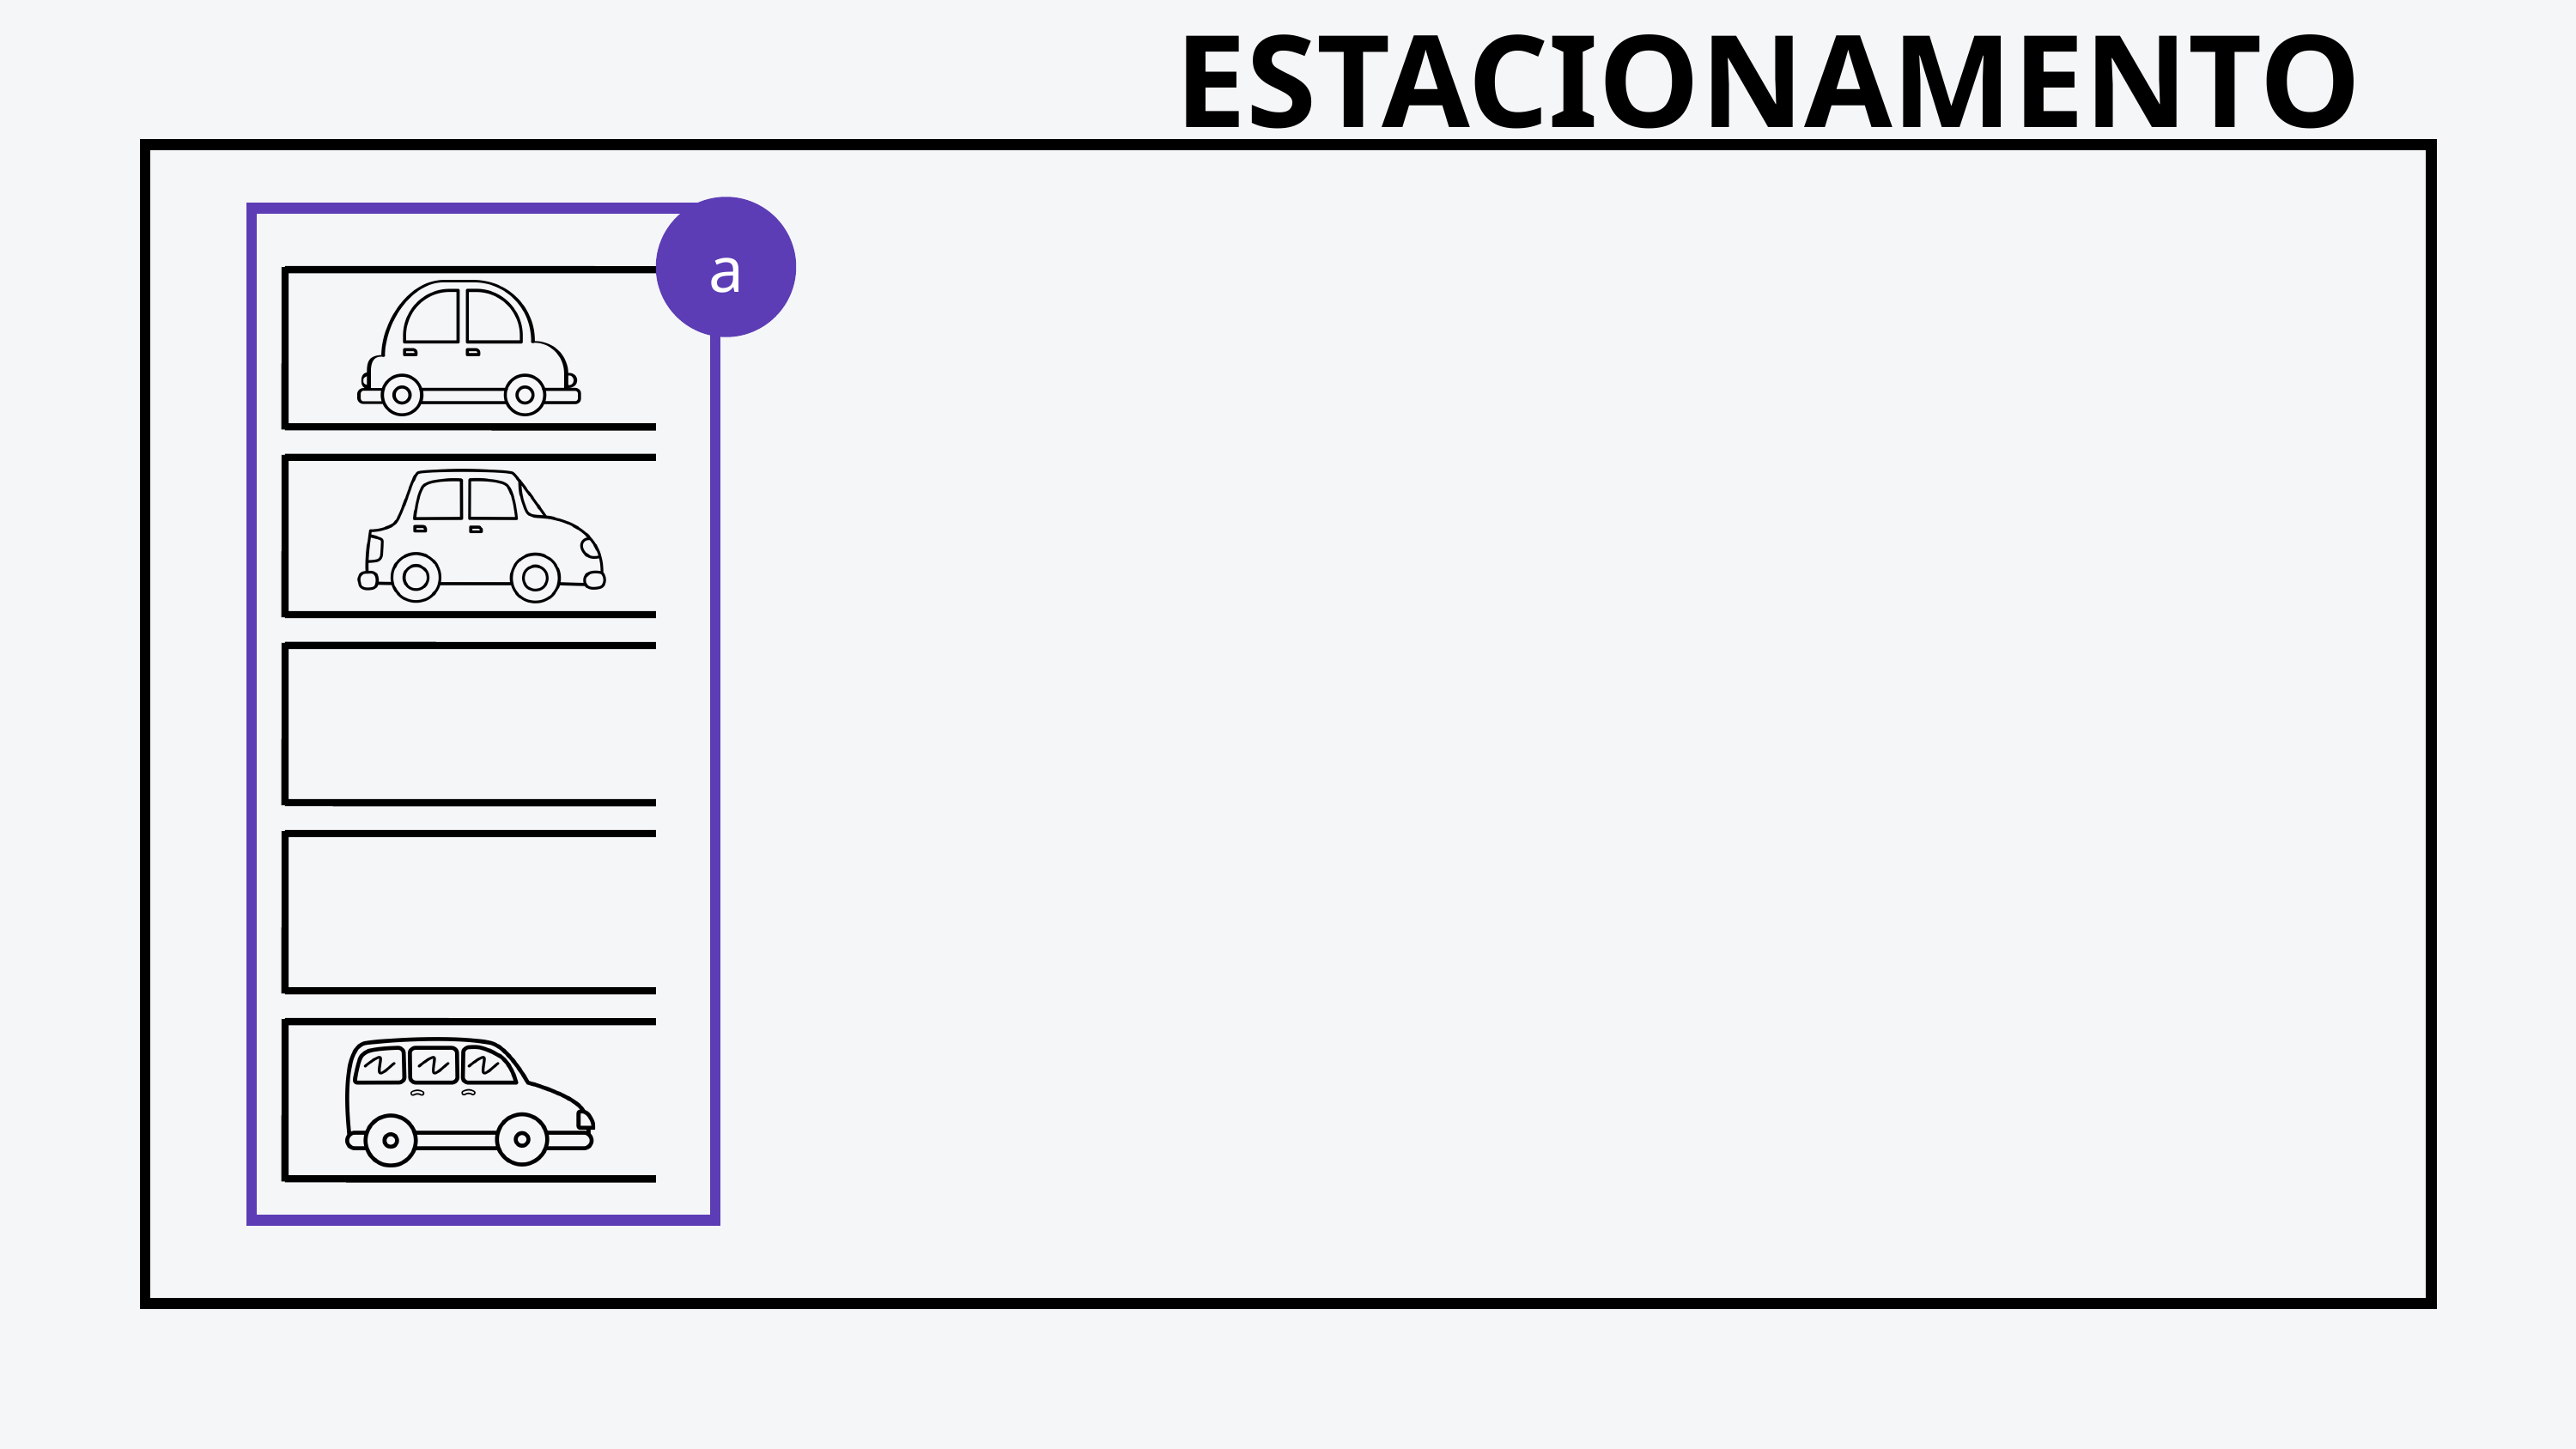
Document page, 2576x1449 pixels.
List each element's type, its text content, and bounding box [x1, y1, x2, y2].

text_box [251, 208, 716, 1221]
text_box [655, 196, 797, 337]
text_box ESTACIONAMENTO [1105, 0, 2432, 144]
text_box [144, 144, 2432, 1304]
